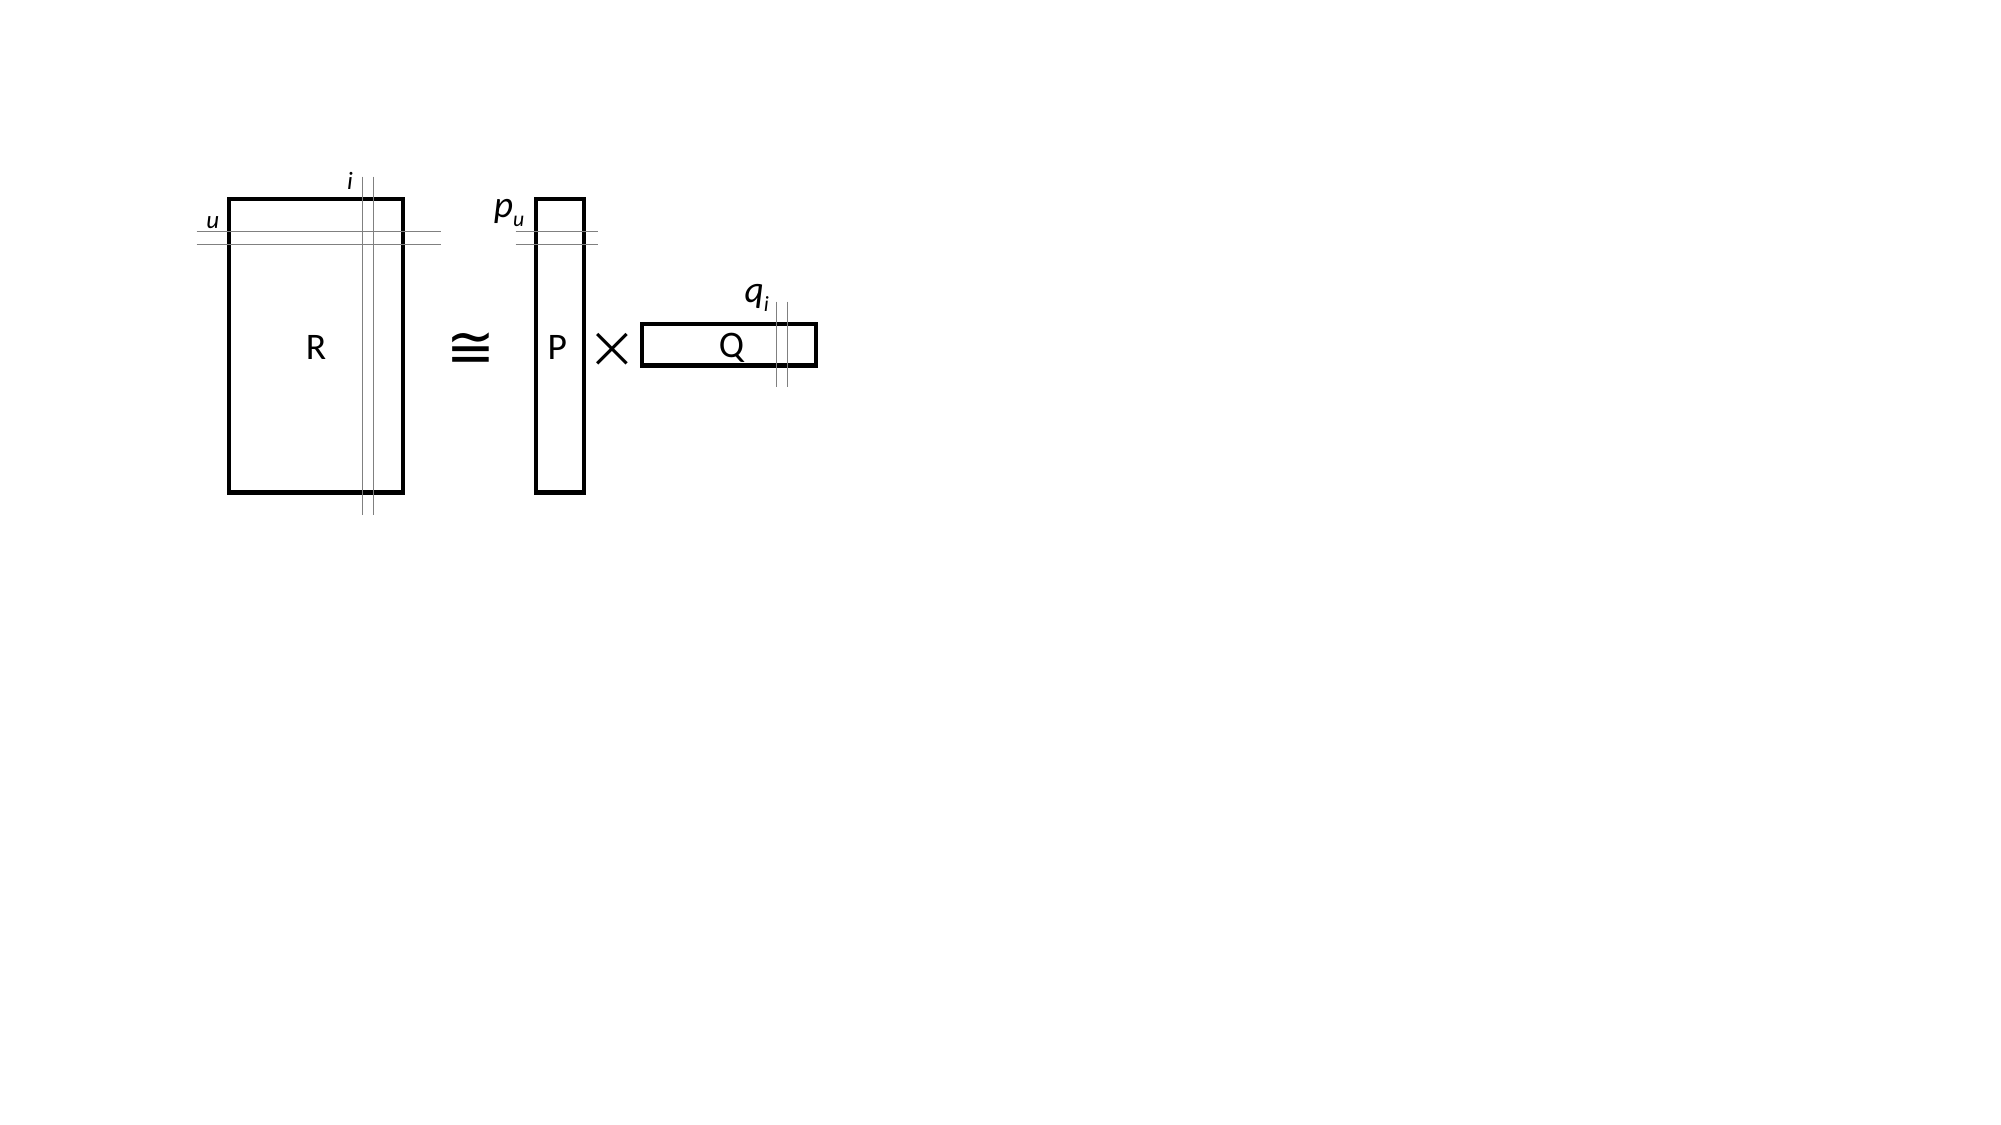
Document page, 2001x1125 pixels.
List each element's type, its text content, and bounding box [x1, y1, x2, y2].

text_box [363, 245, 373, 494]
text_box [535, 245, 585, 314]
text_box [228, 245, 362, 494]
text_box u [191, 196, 235, 241]
text_box qi [729, 257, 784, 324]
text_box [374, 245, 404, 494]
text_box [228, 232, 362, 244]
text_box [235, 198, 362, 231]
text_box [363, 232, 373, 244]
text_box [374, 198, 404, 231]
text_box [788, 323, 817, 366]
text_box [535, 232, 585, 244]
text_box pu [479, 172, 540, 239]
text_box i [332, 157, 368, 203]
text_box [363, 198, 373, 231]
text_box Q [704, 312, 760, 373]
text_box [776, 301, 788, 388]
text_box ≅ [431, 301, 510, 387]
text_box [540, 198, 585, 231]
text_box ⨉ [582, 314, 646, 374]
text_box P [532, 314, 582, 374]
text_box [374, 232, 404, 244]
text_box [535, 374, 585, 494]
text_box [760, 324, 776, 366]
text_box R [291, 314, 342, 374]
text_box [646, 323, 704, 366]
